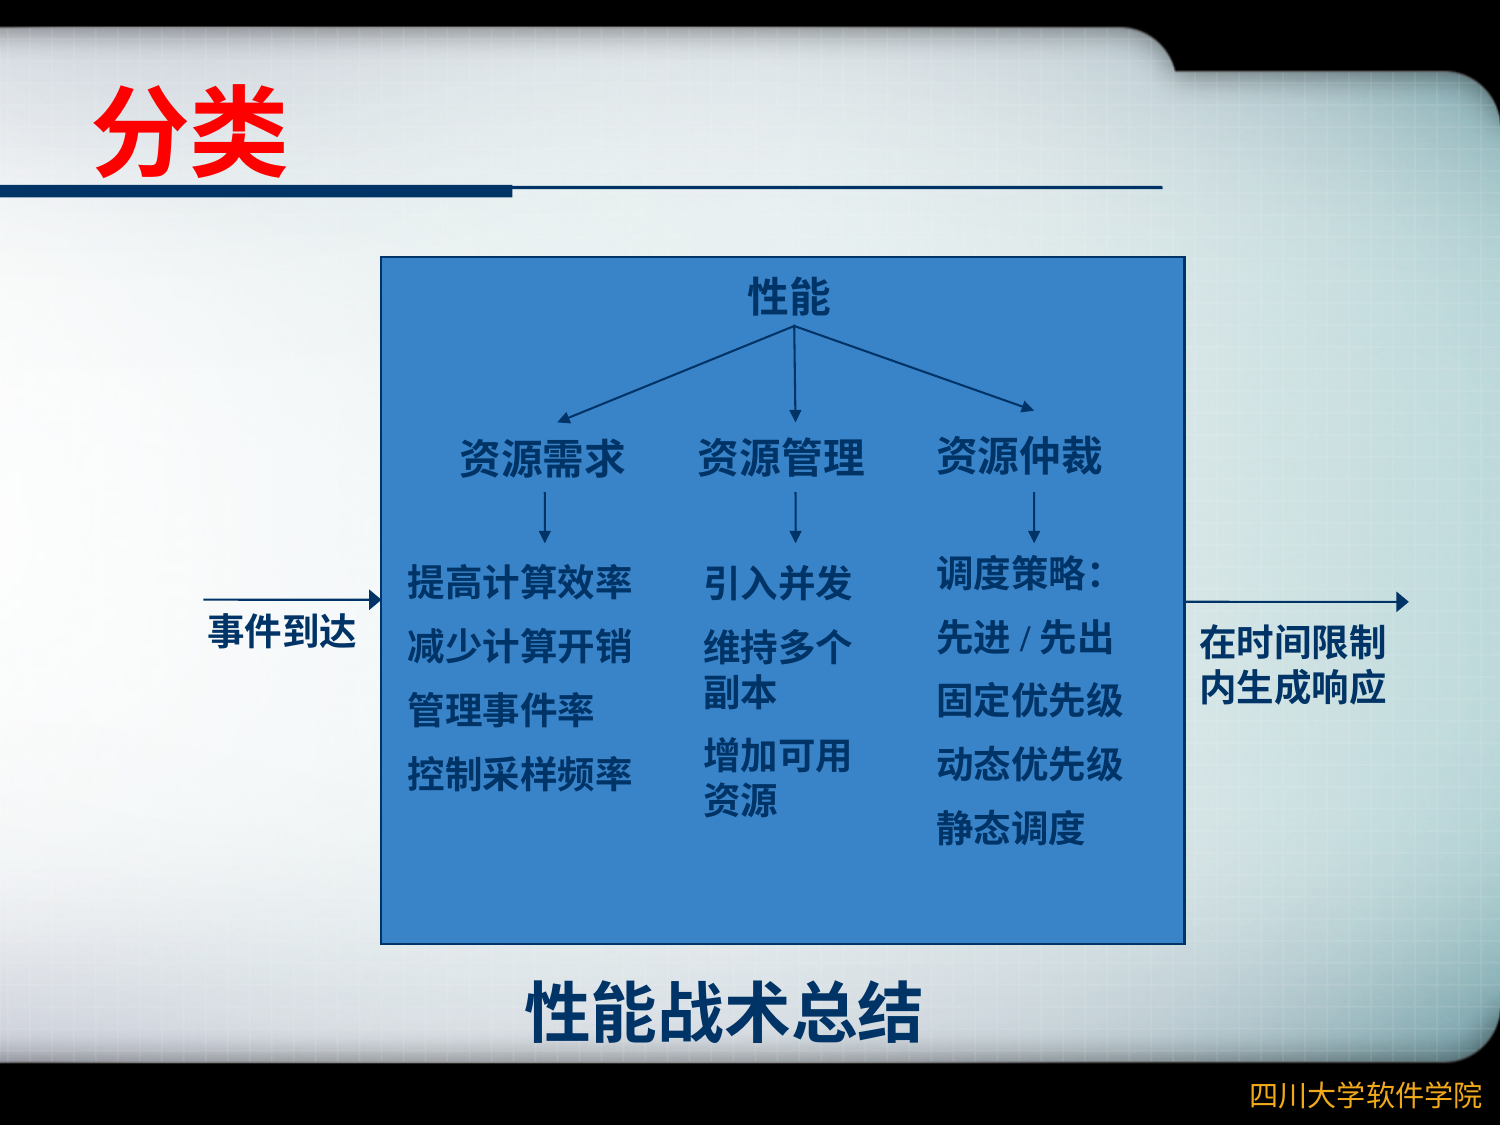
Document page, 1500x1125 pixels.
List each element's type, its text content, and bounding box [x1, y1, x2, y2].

title 分类 [75, 78, 1447, 180]
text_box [192, 256, 1412, 1059]
picture [0, 0, 1500, 1125]
